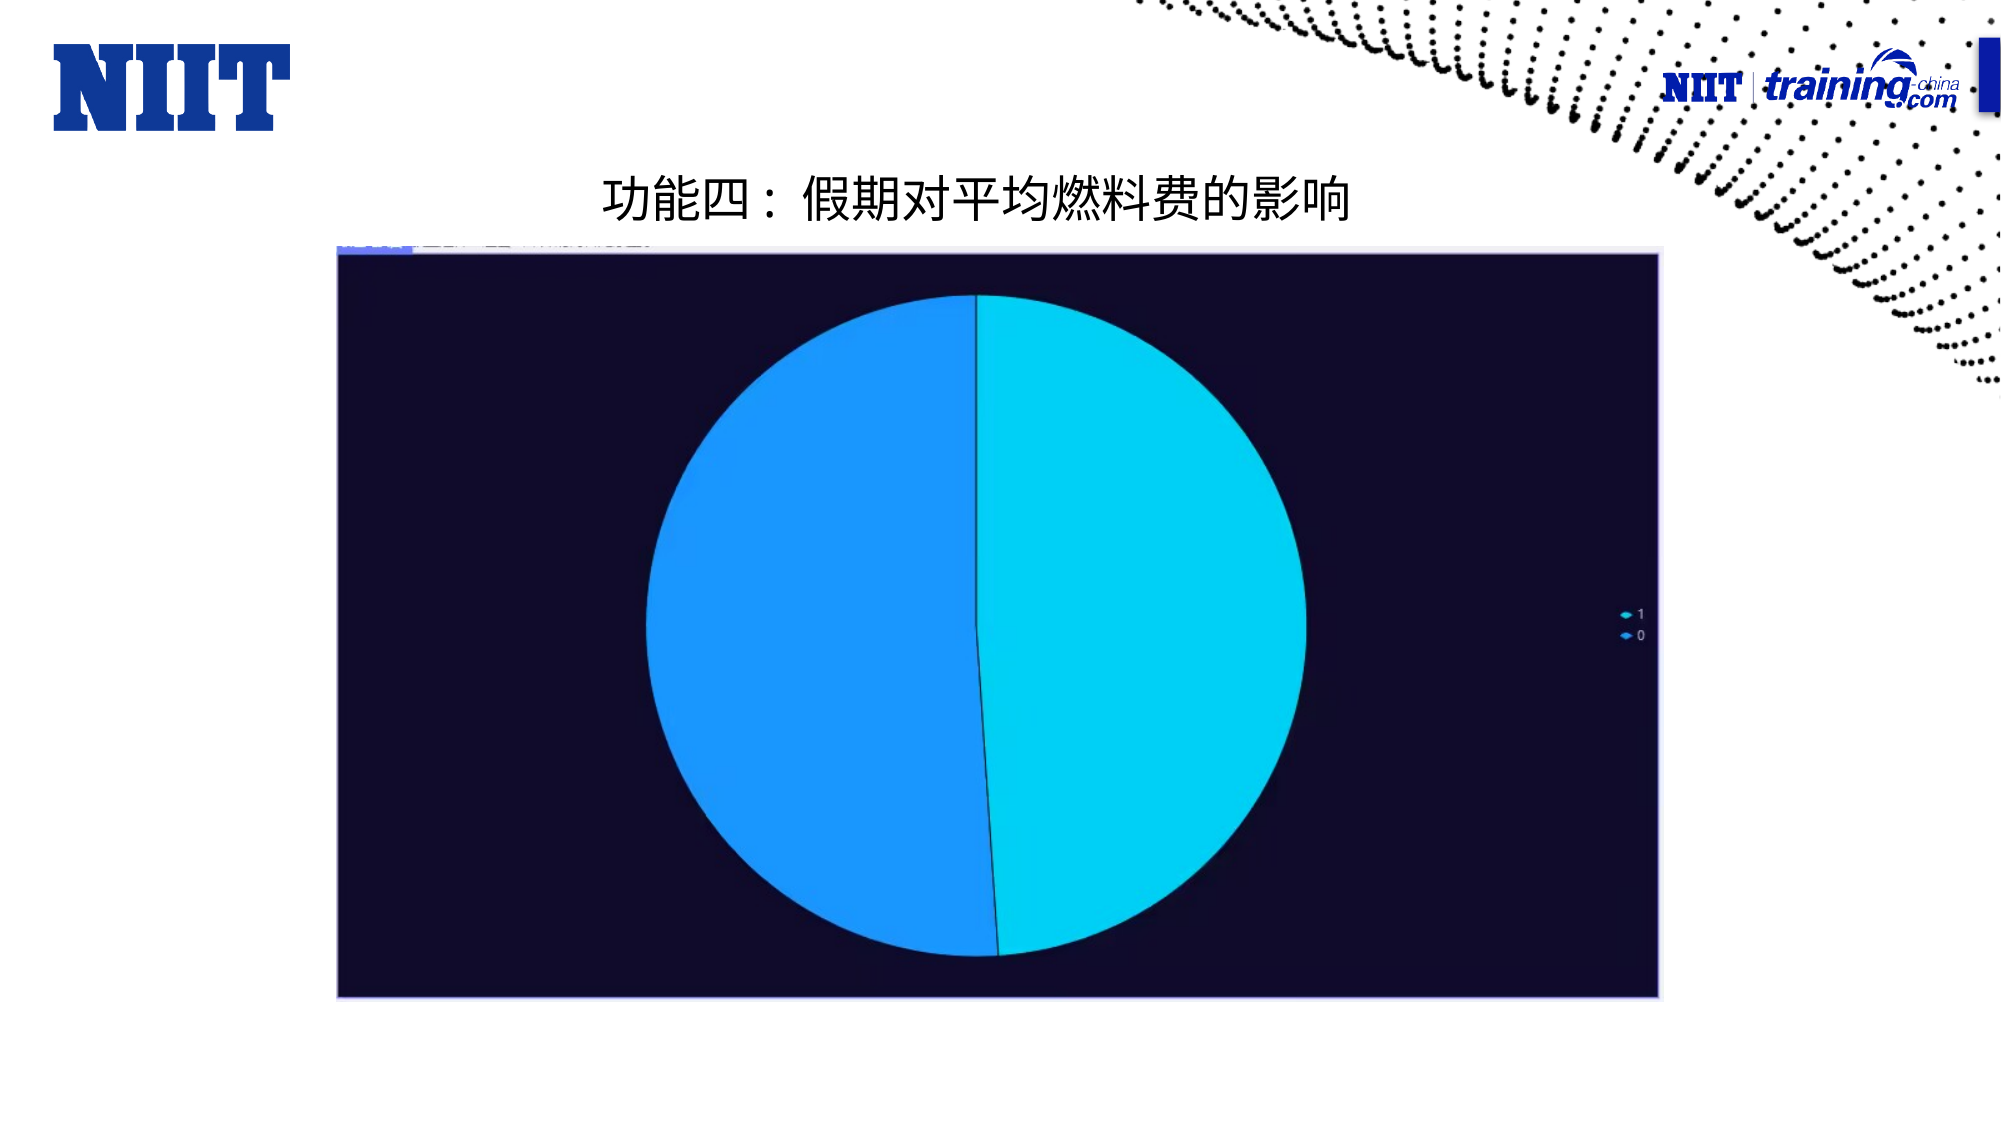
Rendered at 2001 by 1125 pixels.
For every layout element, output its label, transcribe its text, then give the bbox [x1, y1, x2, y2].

picture [32, 17, 313, 158]
title 功能四: 假期对平均燃料费的影响 [336, 73, 1617, 246]
picture [336, 0, 2001, 1002]
